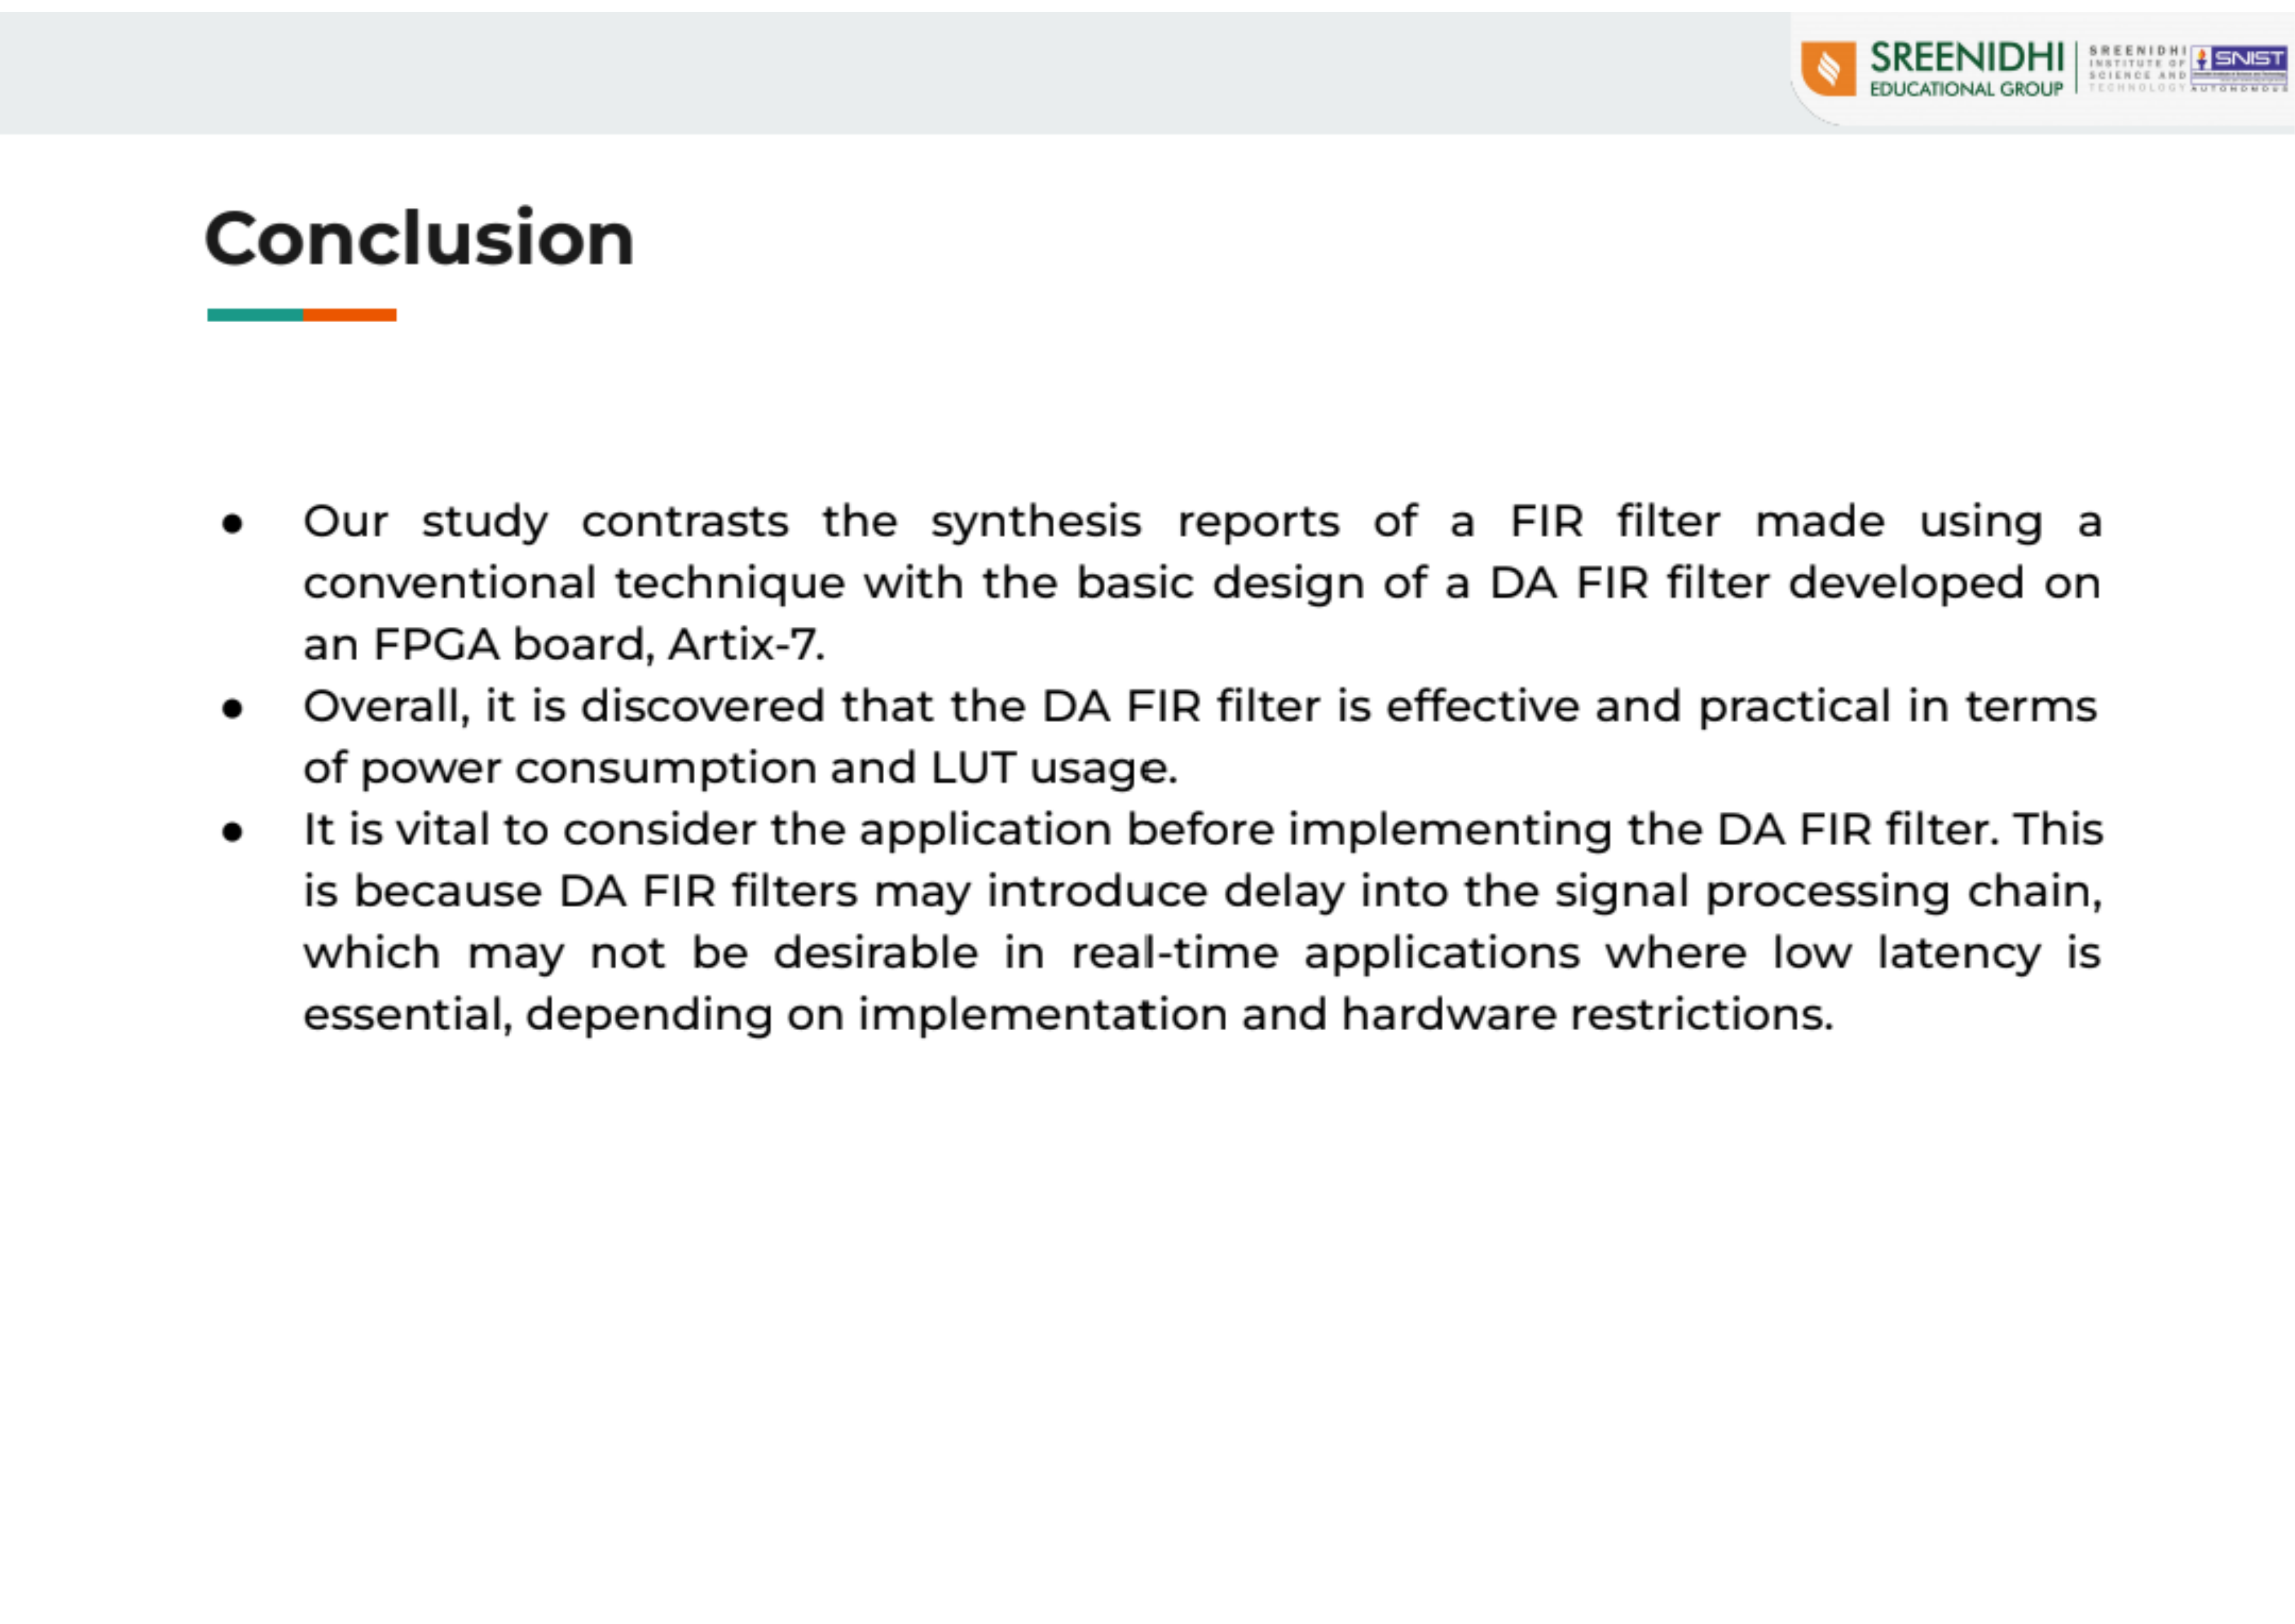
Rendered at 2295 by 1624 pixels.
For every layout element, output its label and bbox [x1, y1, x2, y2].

picture [0, 12, 2295, 1302]
